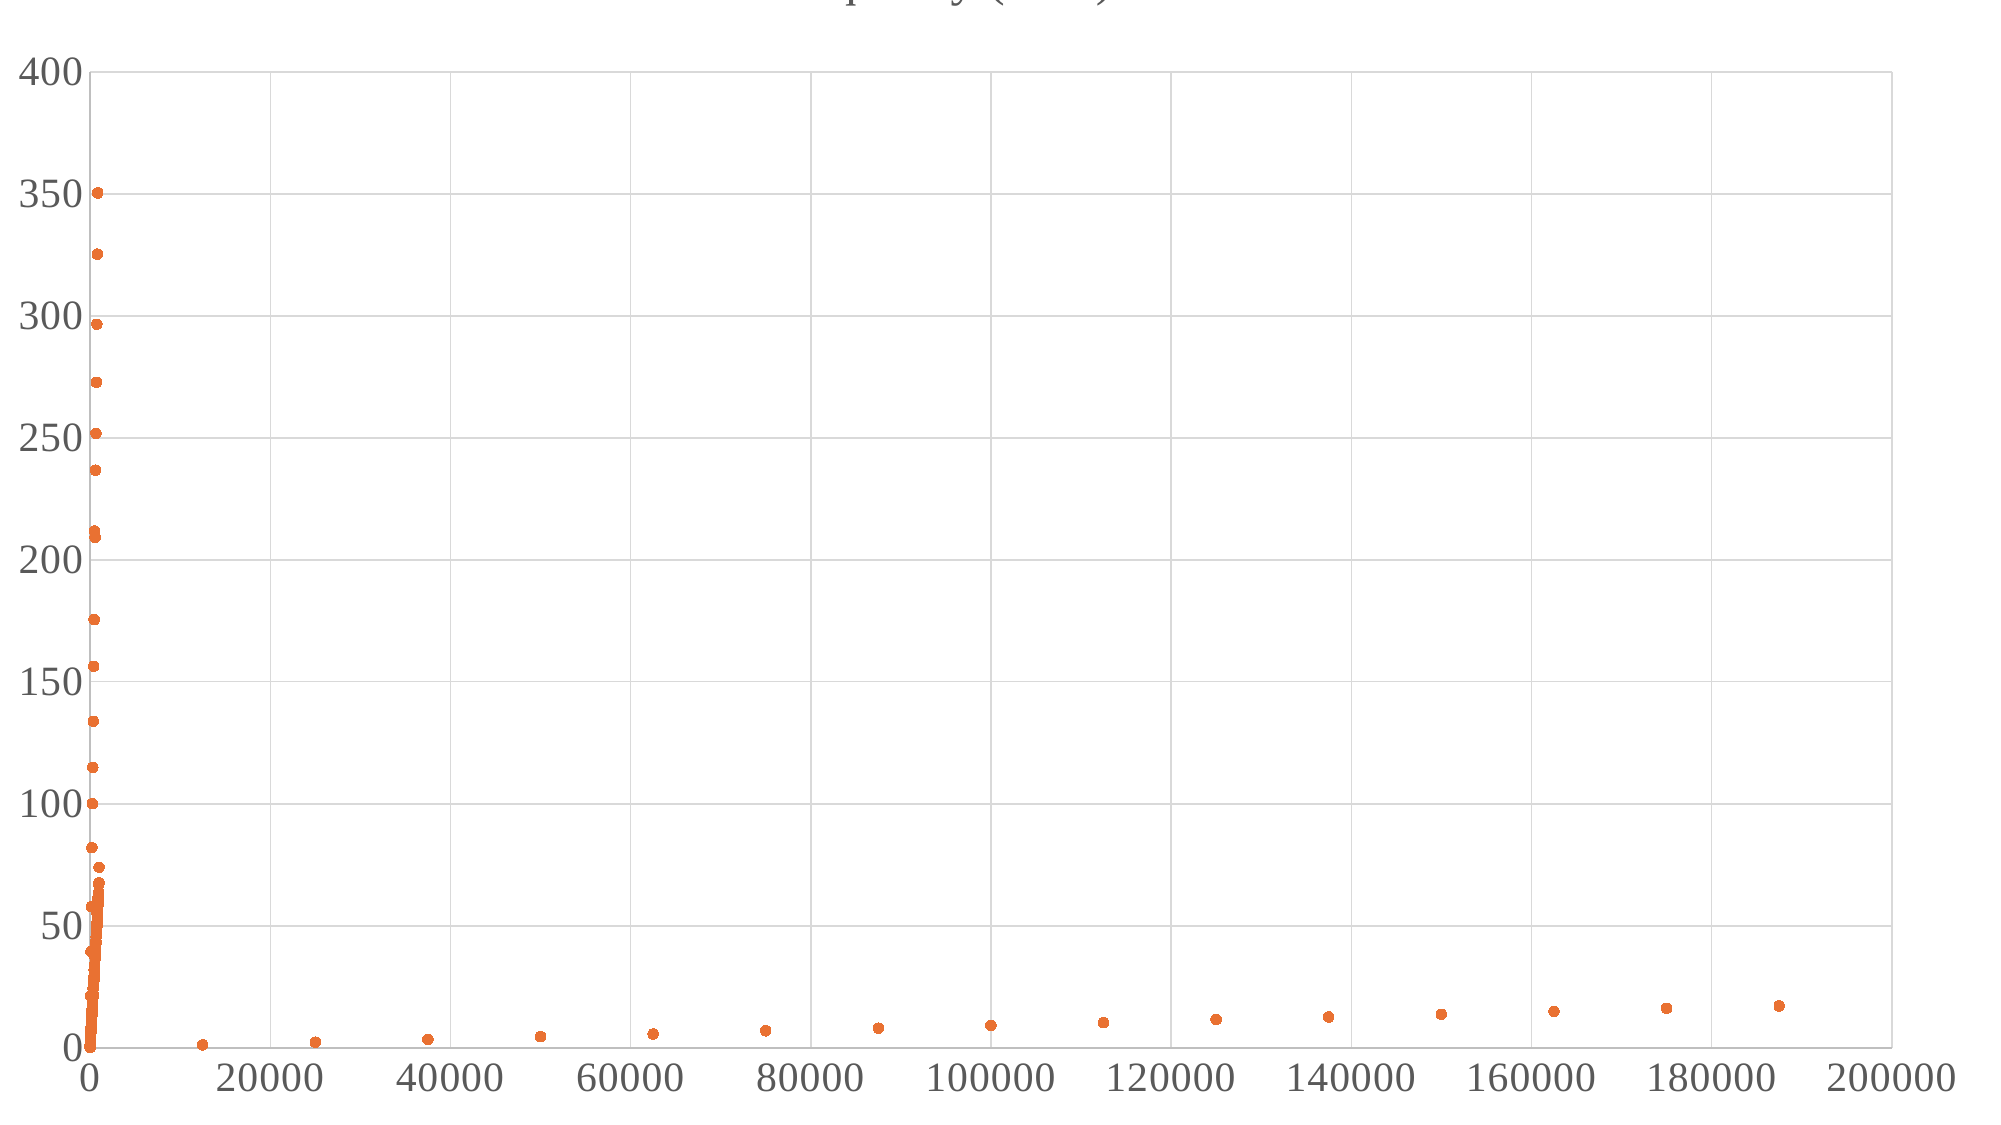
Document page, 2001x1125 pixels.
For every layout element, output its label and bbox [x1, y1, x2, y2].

chart [0, 0, 2000, 1125]
